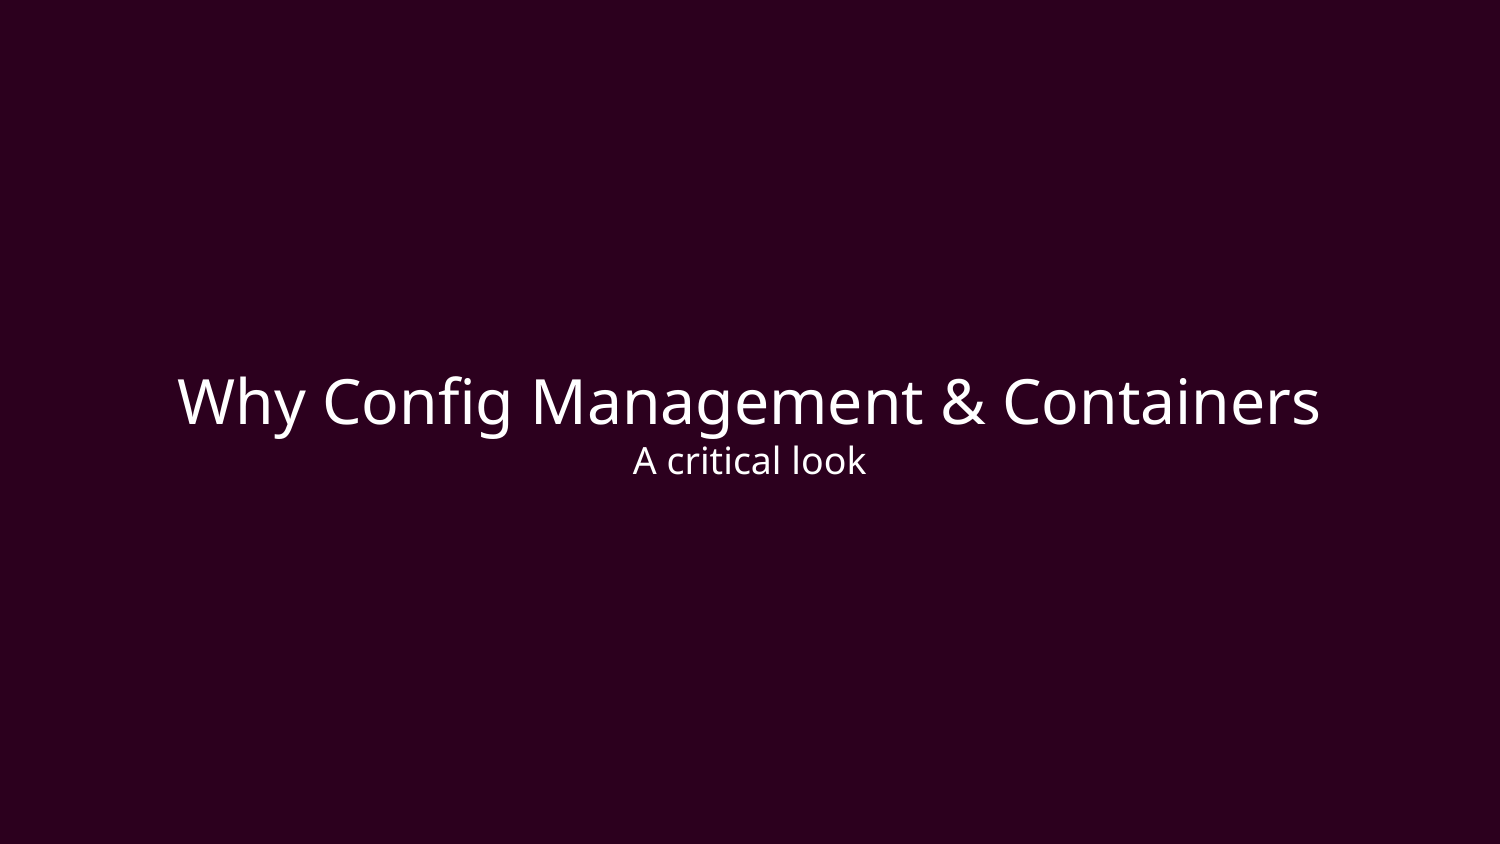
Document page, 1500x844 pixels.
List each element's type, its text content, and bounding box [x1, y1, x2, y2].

title Why Config Management & Containers A critical look [112, 326, 1388, 517]
